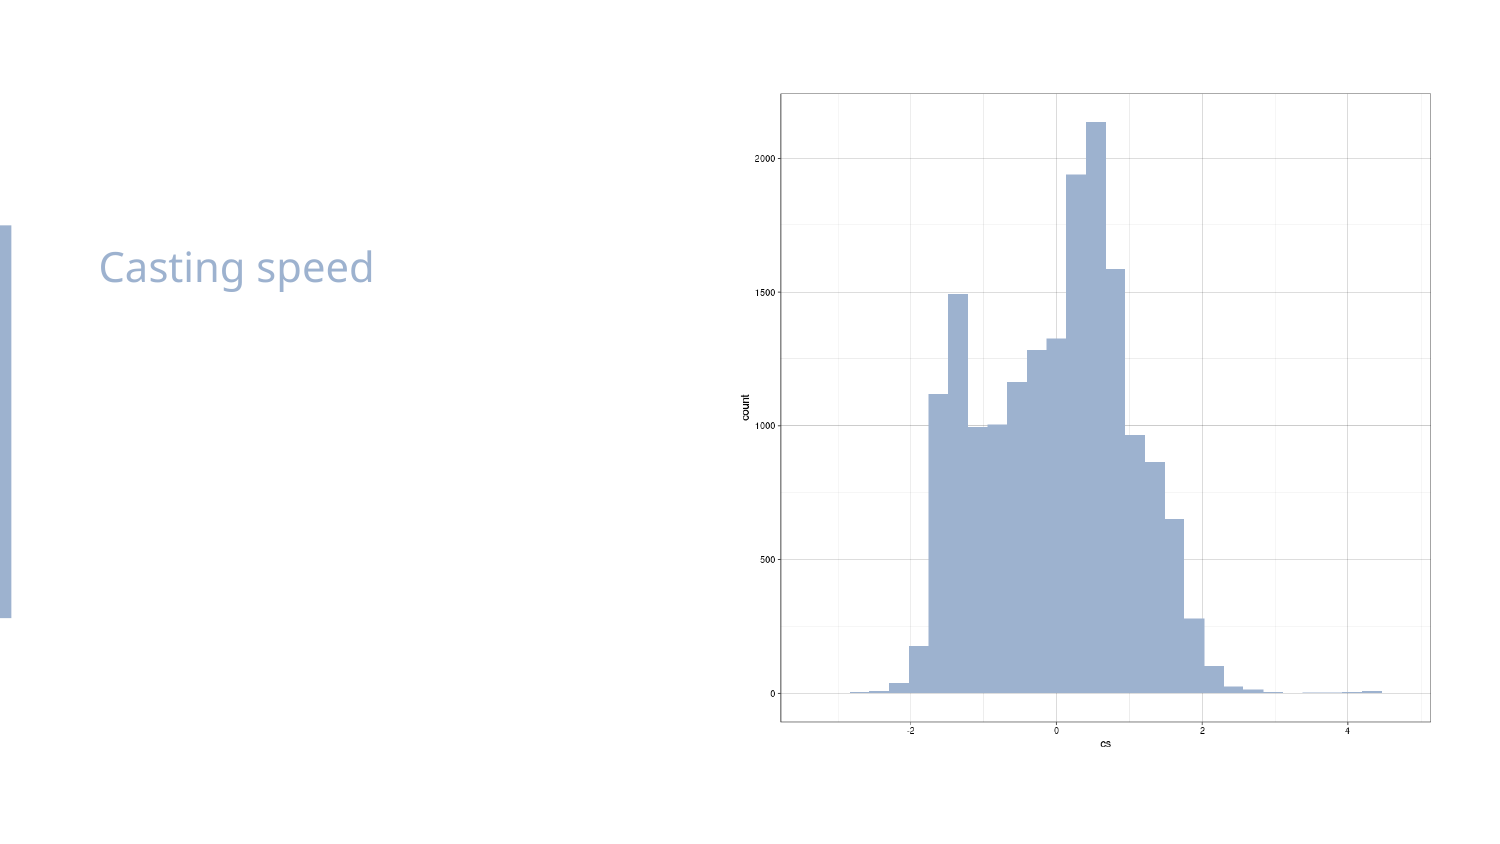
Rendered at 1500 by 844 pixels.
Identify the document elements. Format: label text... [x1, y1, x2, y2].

picture [734, 88, 1436, 755]
text_box [0, 225, 12, 619]
text_box Casting speed [83, 225, 729, 306]
